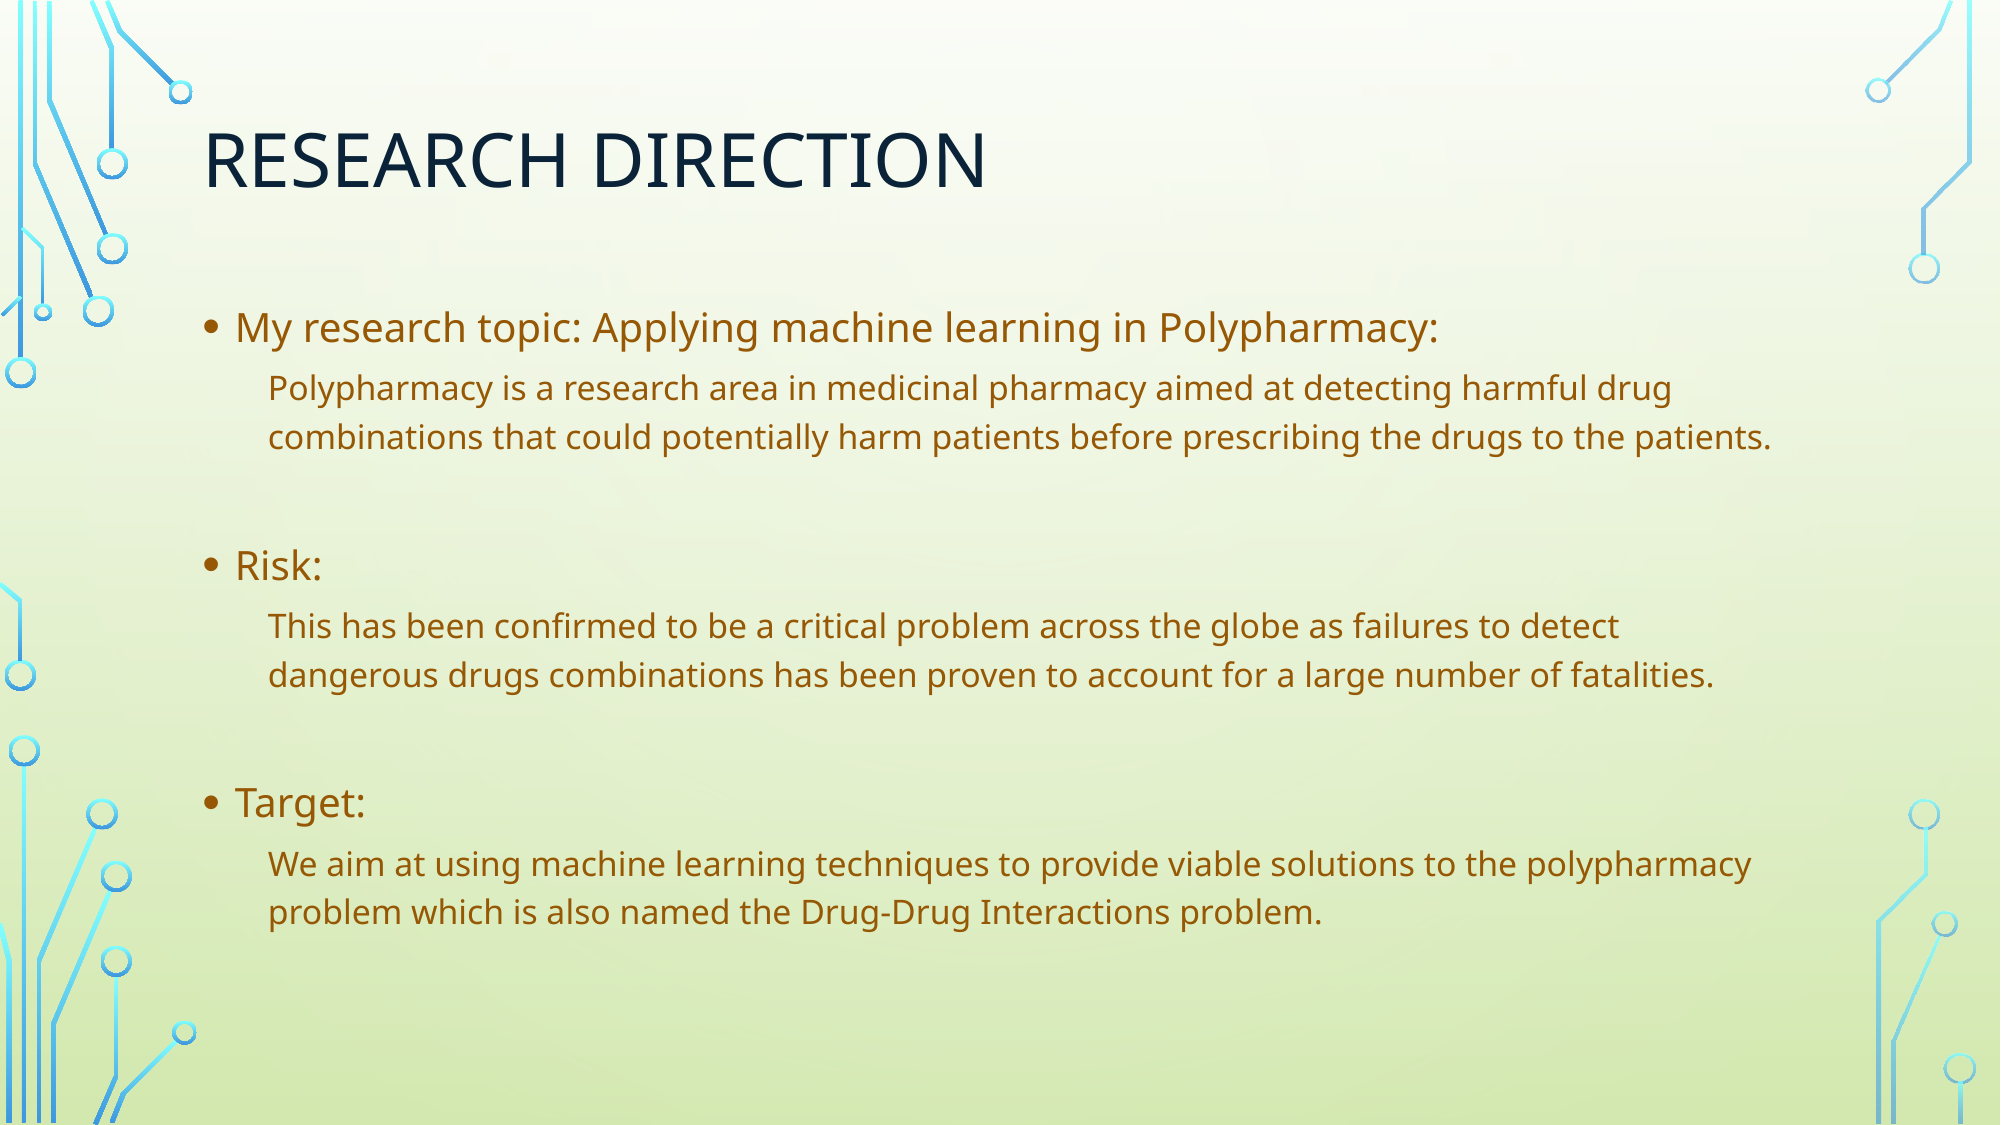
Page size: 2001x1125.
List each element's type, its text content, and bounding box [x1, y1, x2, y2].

title Research direction [187, 42, 1813, 284]
list My research topic: Applying machine learning in Polypharmacy: Polypharmacy is a research area in medicinal pharmacy aimed at detecting harmful drug combinations that could potentially harm patients before prescribing the drugs to the patients. Risk: This has been confirmed to be a critical problem across the globe as failures to detect dangerous drugs combinations has been proven to account for a large number of fatalities. Target: We aim at using machine learning techniques to provide viable solutions to the polypharmacy problem which is also named the Drug-Drug Interactions problem. [187, 284, 1813, 985]
